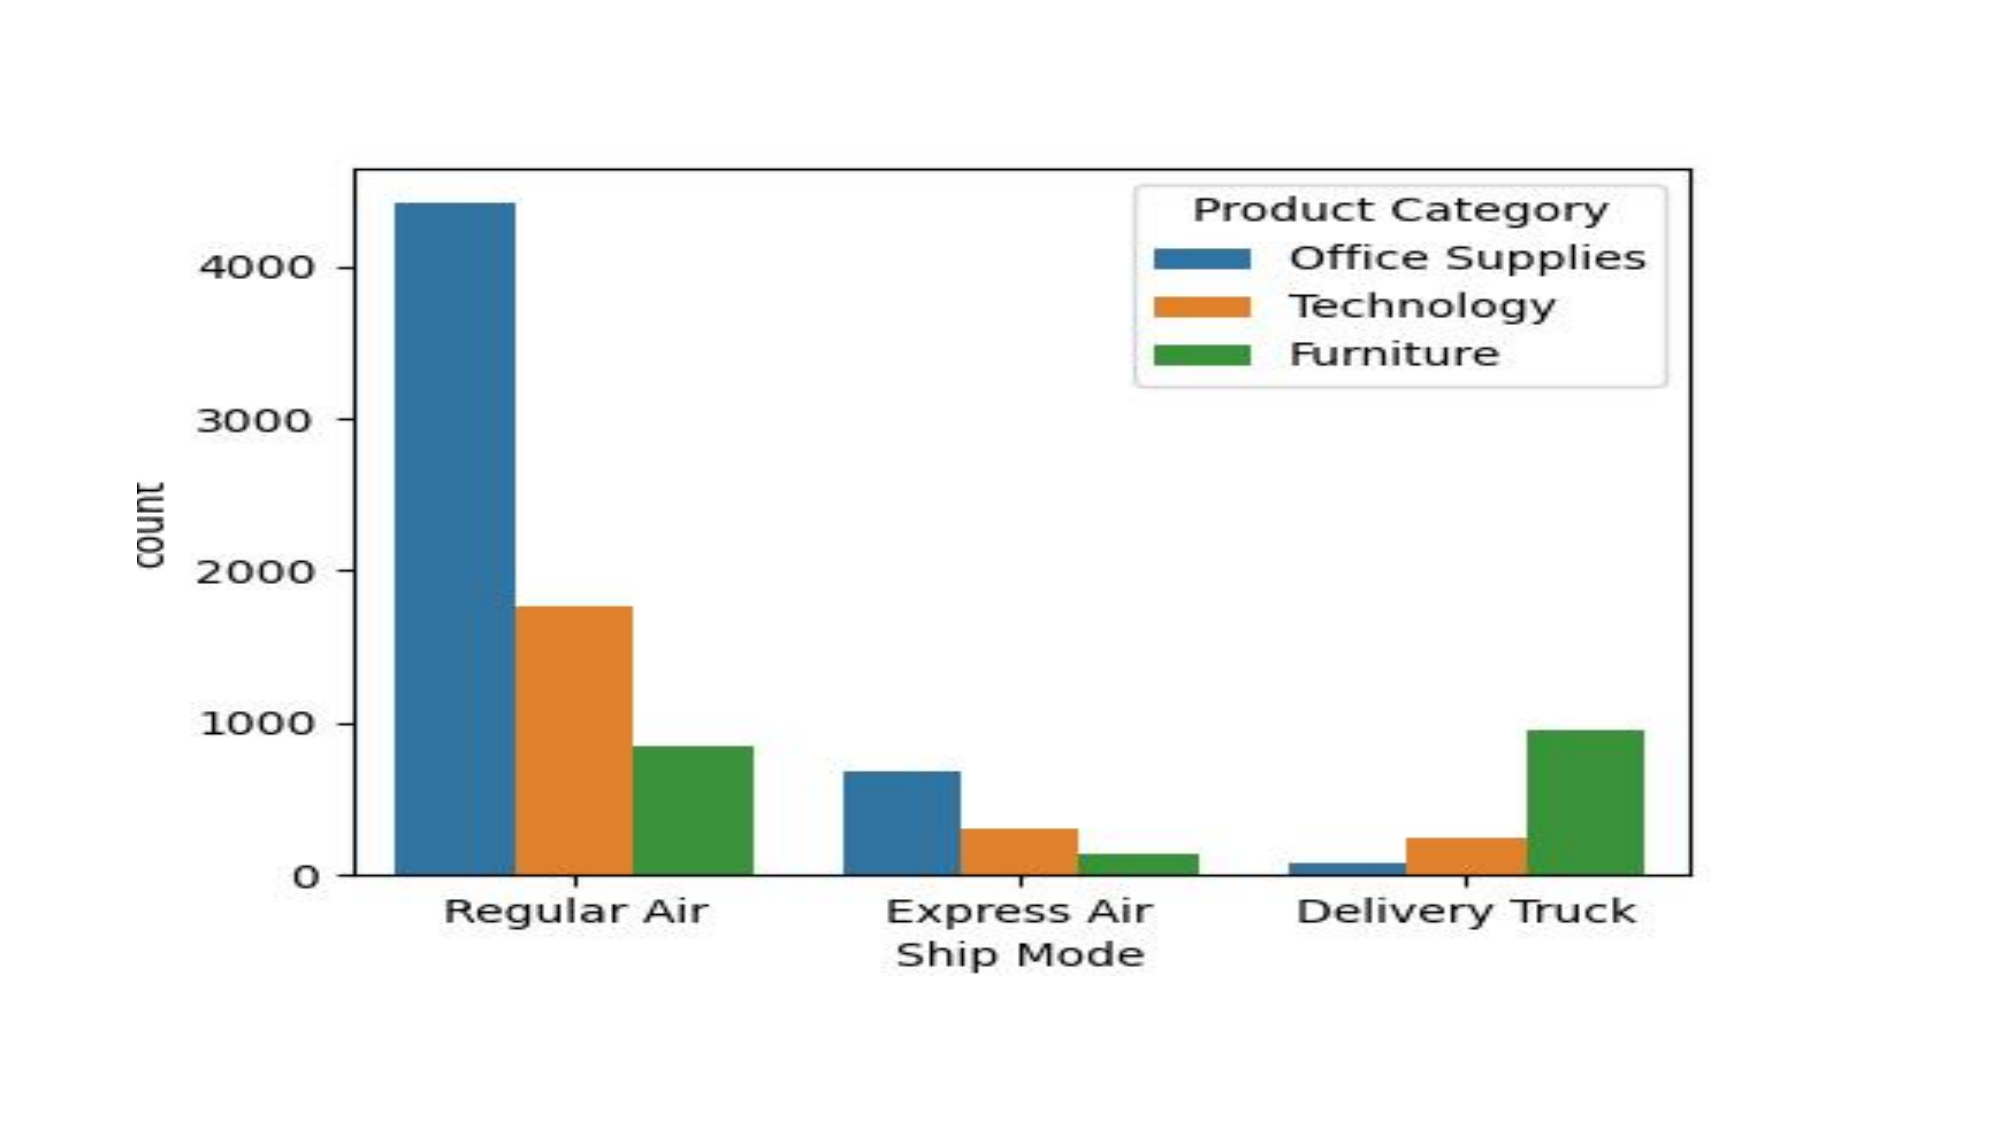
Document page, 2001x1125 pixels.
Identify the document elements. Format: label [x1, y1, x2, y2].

list [137, 59, 1863, 976]
